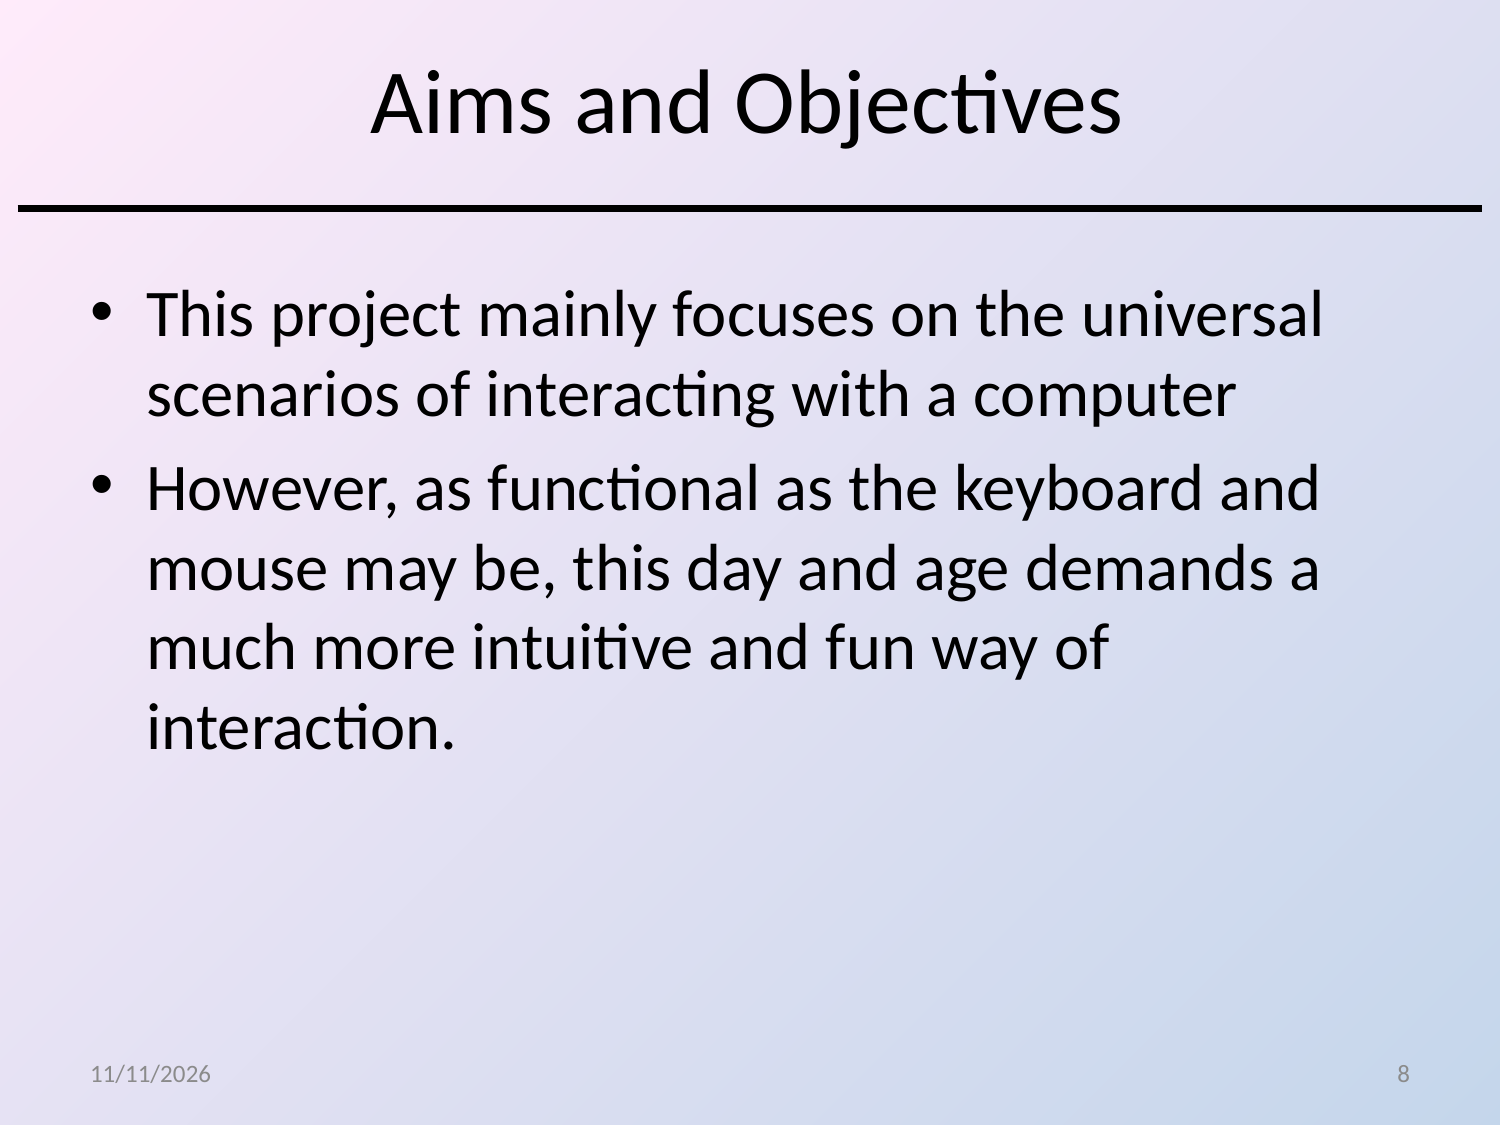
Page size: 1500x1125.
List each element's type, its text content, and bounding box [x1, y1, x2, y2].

slide_number 8 [1074, 1042, 1425, 1103]
list This project mainly focuses on the universal scenarios of interacting with a computer However, as functional as the keyboard and mouse may be, this day and age demands a much more intuitive and fun way of interaction. [75, 262, 1425, 1005]
title Aims and Objectives [72, 30, 1423, 164]
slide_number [75, 1042, 425, 1103]
